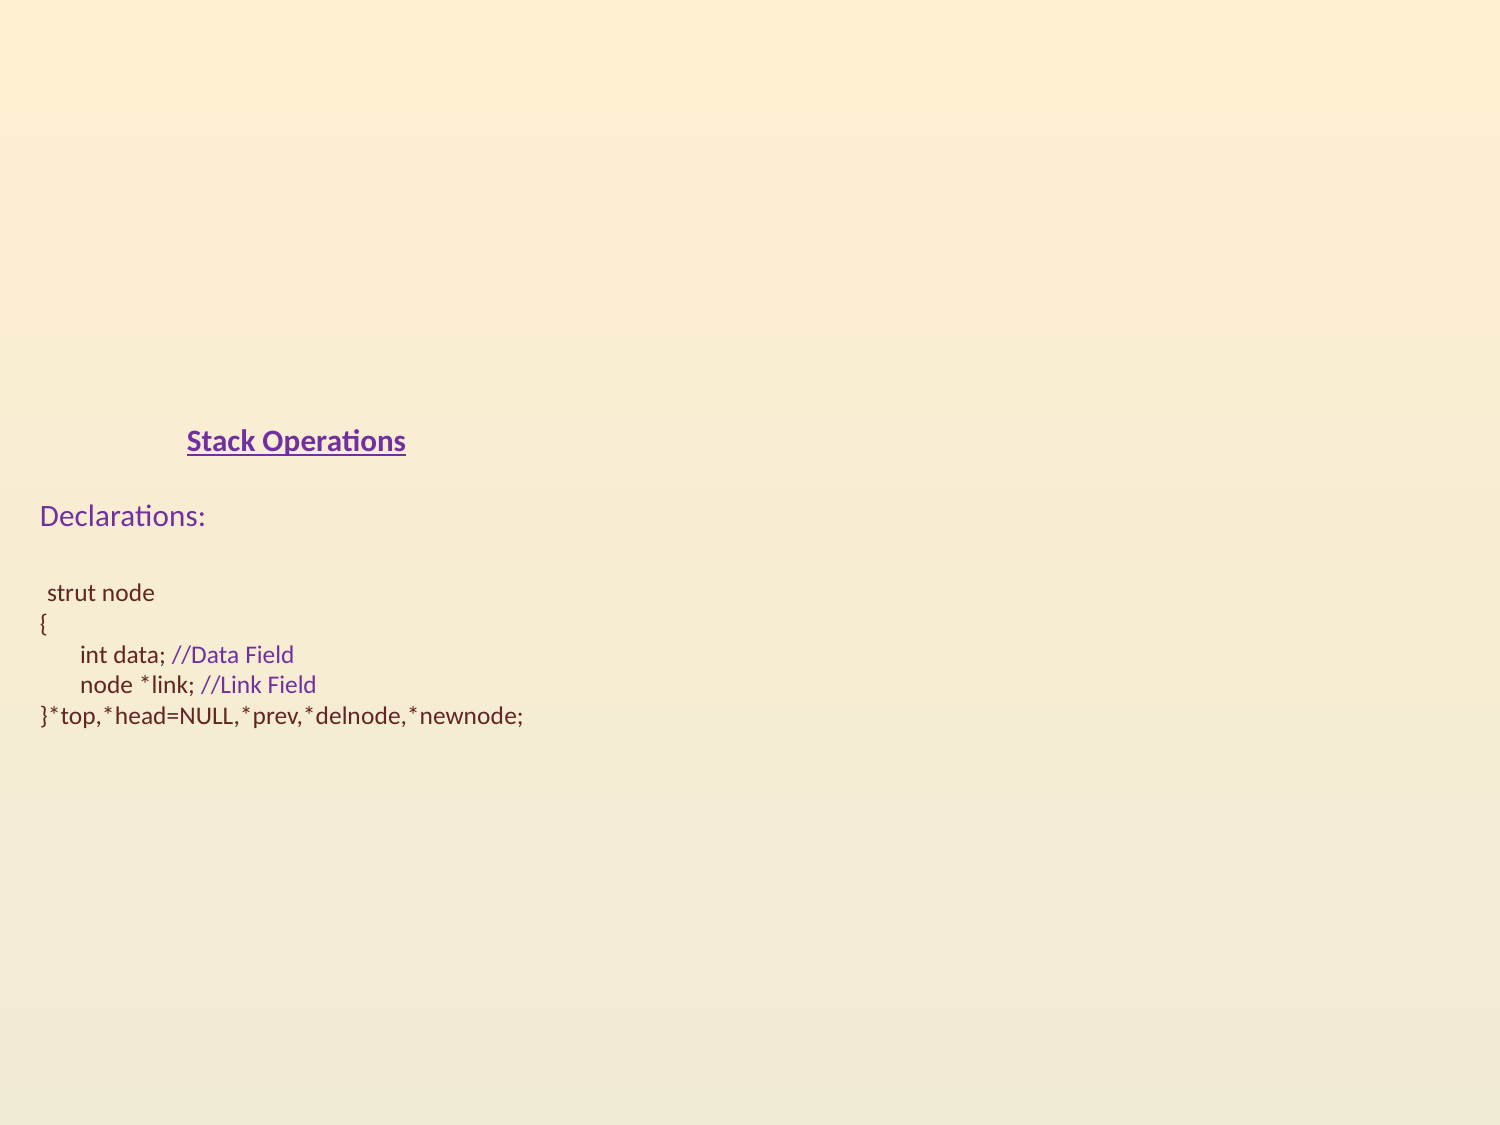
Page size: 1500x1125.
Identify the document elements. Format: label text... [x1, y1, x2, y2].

title Stack Operations Declarations: strut node { int data; //Data Field node *link; //Link Field }*top,*head=NULL,*prev,*delnode,*newnode; [24, 112, 1500, 1113]
